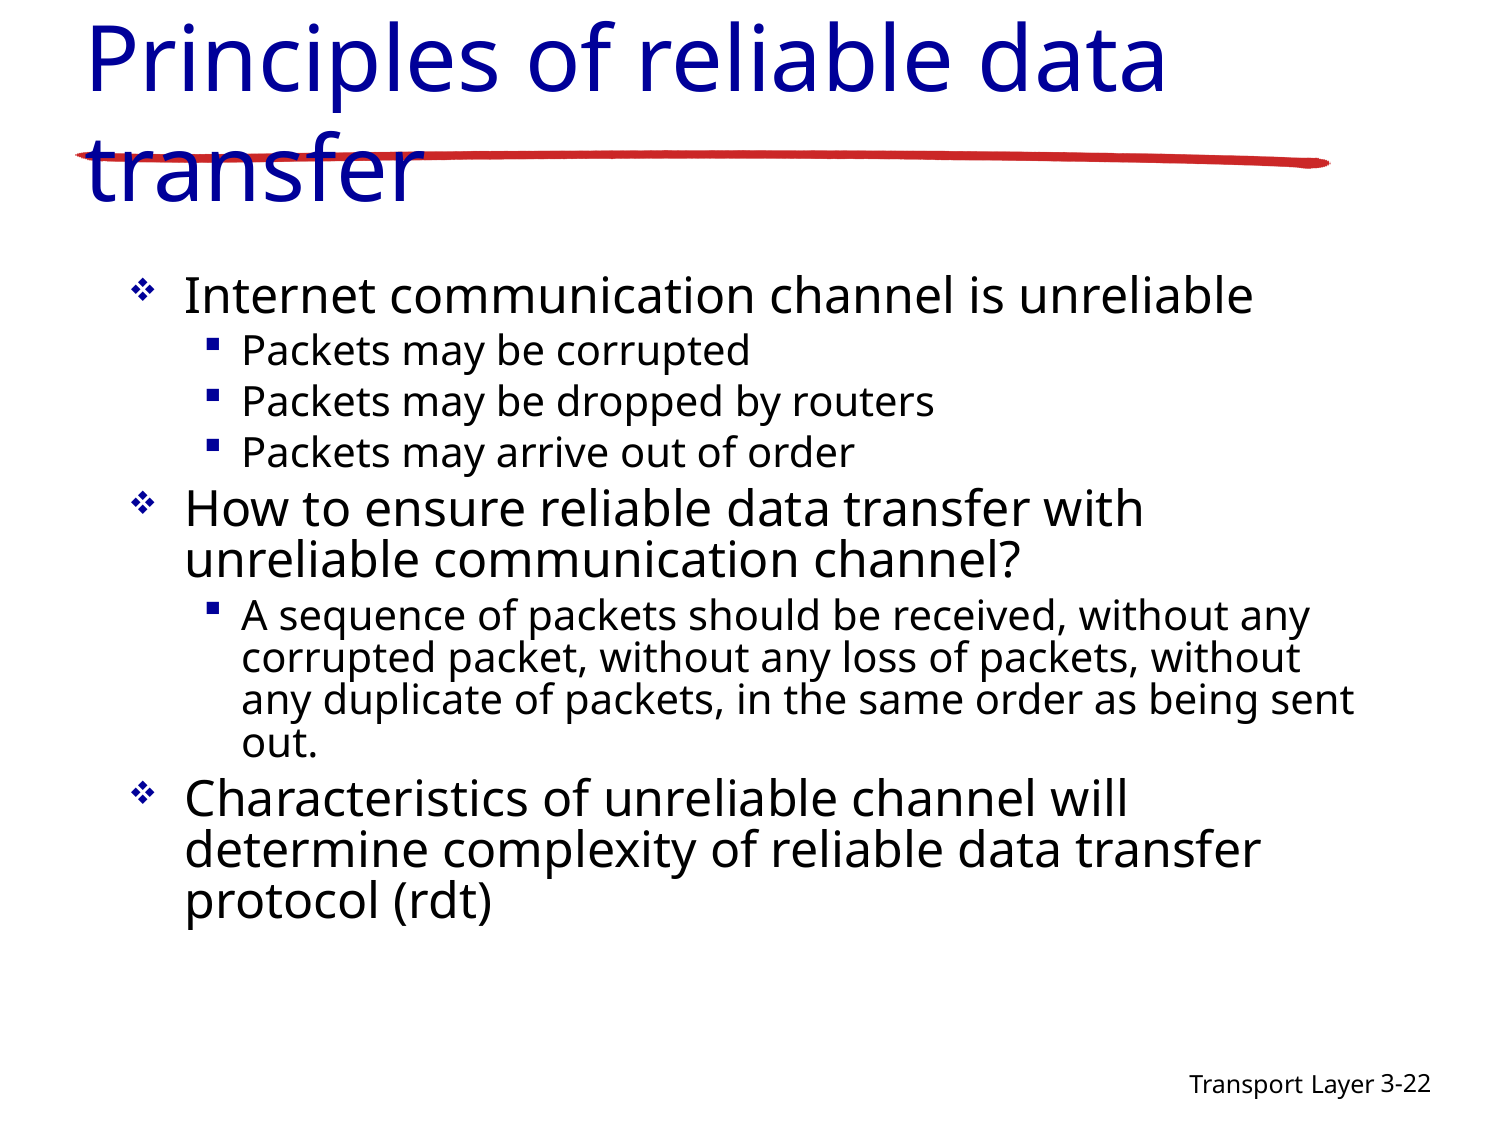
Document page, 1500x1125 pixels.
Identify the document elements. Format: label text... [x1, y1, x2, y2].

title Principles of reliable data transfer [69, 181, 1345, 204]
title Principles of reliable data transfer [69, 15, 1345, 144]
slide_number 3-22 [1365, 1059, 1477, 1106]
footer Transport Layer [914, 1056, 1391, 1105]
list Internet communication channel is unreliable Packets may be corrupted Packets may be dropped by routers Packets may arrive out of order How to ensure reliable data transfer with unreliable communication channel? A sequence of packets should be received, without any corrupted packet, without any loss of packets, without any duplicate of packets, in the same order as being sent out. Characteristics of unreliable channel will determine complexity of reliable data transfer protocol (rdt) [113, 264, 1391, 342]
picture [70, 145, 1346, 174]
